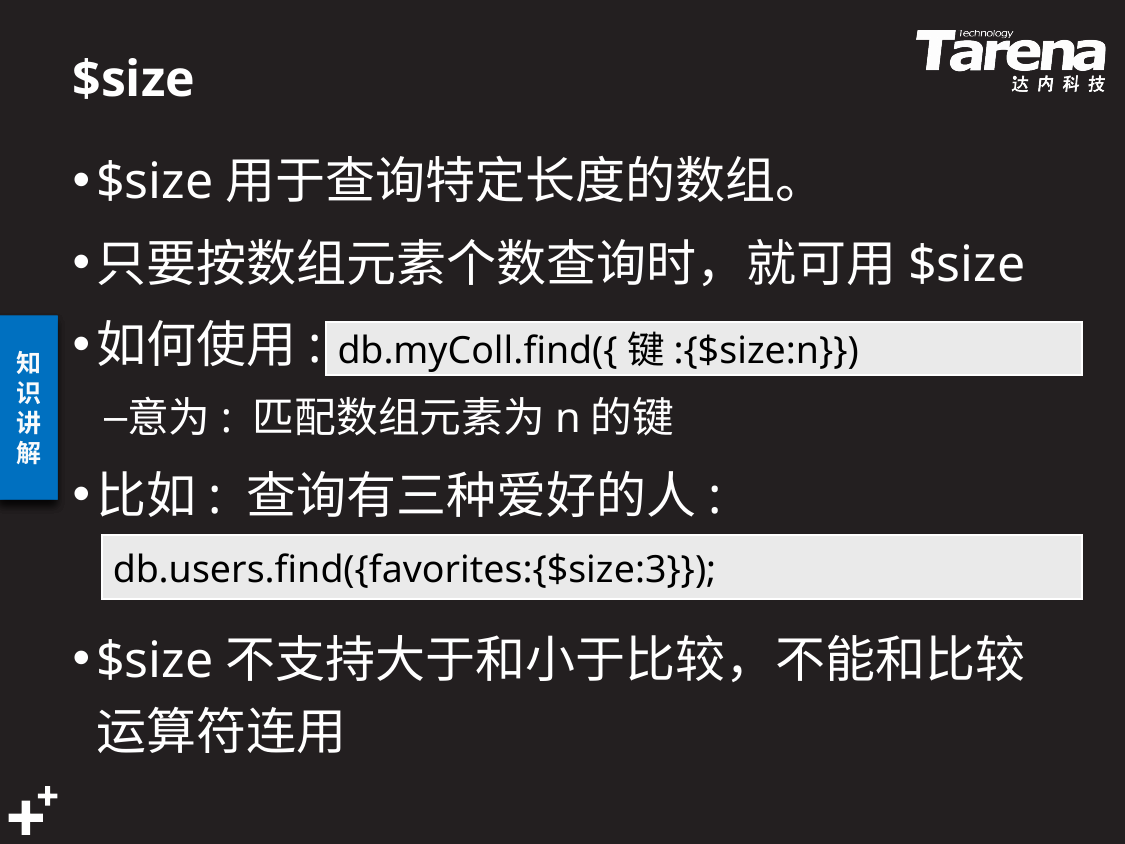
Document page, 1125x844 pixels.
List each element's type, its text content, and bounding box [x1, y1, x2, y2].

list $size用于查询特定长度的数组。 只要按数组元素个数查询时，就可用$size 如何使用: 意为: 匹配数组元素为n的键 比如: 查询有三种爱好的人: $size不支持大于和小于比较，不能和比较运算符连用 [57, 129, 1083, 785]
title $size [57, 32, 891, 120]
picture [916, 30, 1106, 92]
text_box db.myColl.find({键:{$size:n}}) [326, 322, 1083, 375]
text_box db.users.find({favorites:{$size:3}}); [101, 535, 1083, 599]
